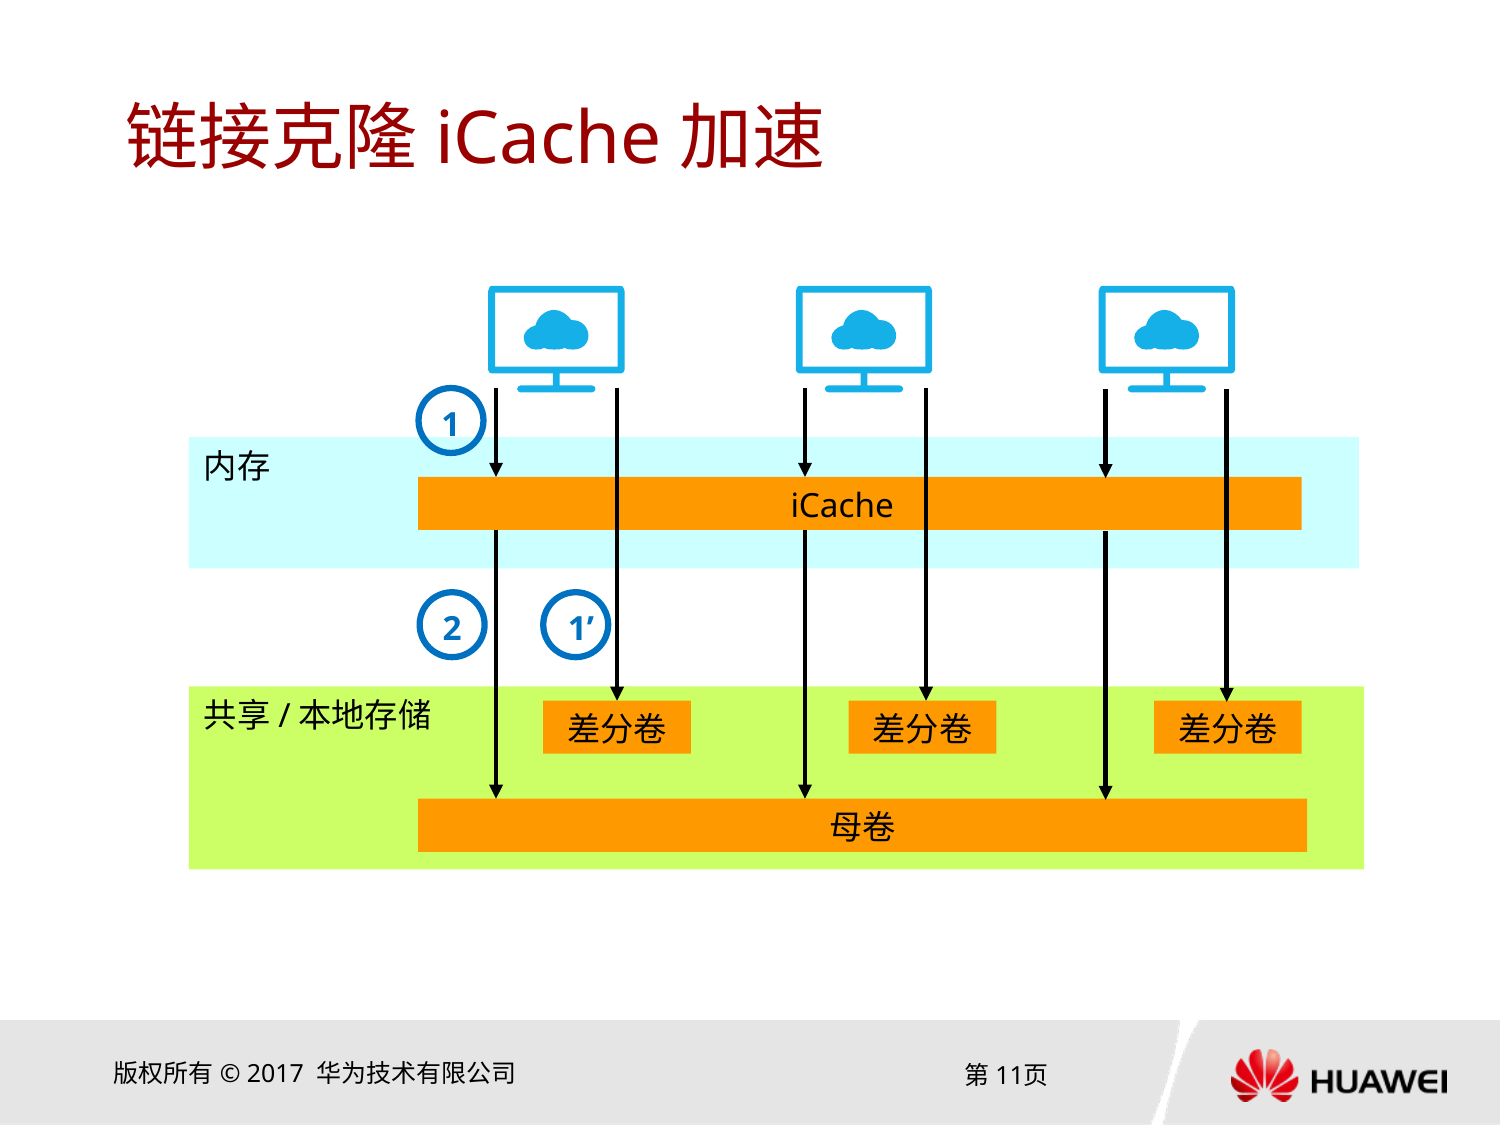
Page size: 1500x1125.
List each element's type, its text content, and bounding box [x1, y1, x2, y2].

title 链接克隆iCache加速 [111, 63, 1412, 207]
picture [0, 1020, 1500, 1125]
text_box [188, 285, 1365, 870]
